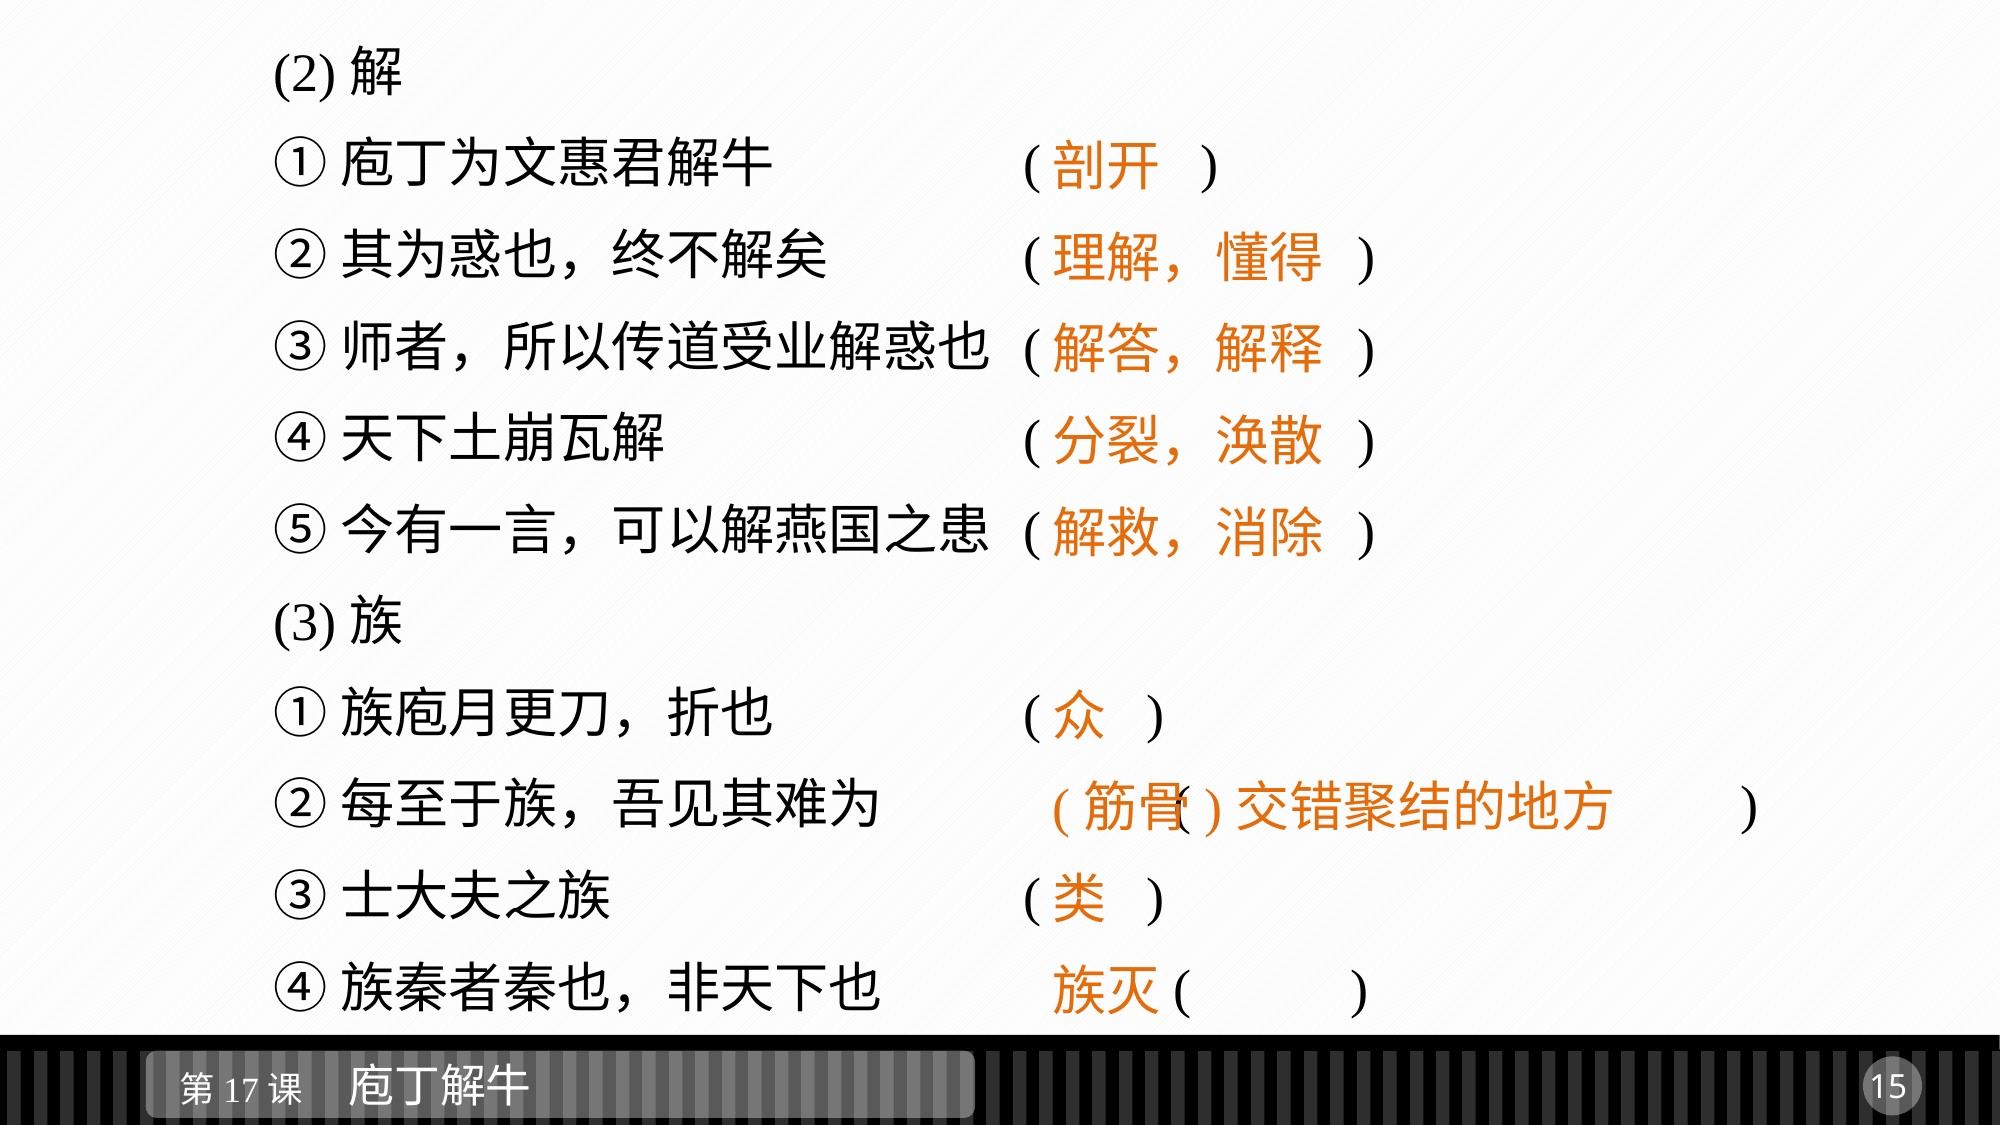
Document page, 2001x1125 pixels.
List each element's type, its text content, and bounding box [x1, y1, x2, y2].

text_box 剖开 理解，懂得 解答，解释 分裂，涣散 解救，消除 众 (筋骨)交错聚结的地方 类 族灭 [1037, 97, 1698, 1029]
text_box (2)解 ①庖丁为文惠君解牛 ( ) ②其为惑也，终不解矣 ( ) ③师者，所以传道受业解惑也 ( ) ④天下土崩瓦解 ( ) ⑤今有一言，可以解燕国之患 ( ) (3)族 ①族庖月更刀，折也 ( ) ②每至于族，吾见其难为 ( ) ③士大夫之族 ( ) ④族秦者秦也，非天下也 ( ) [258, 3, 1811, 1026]
